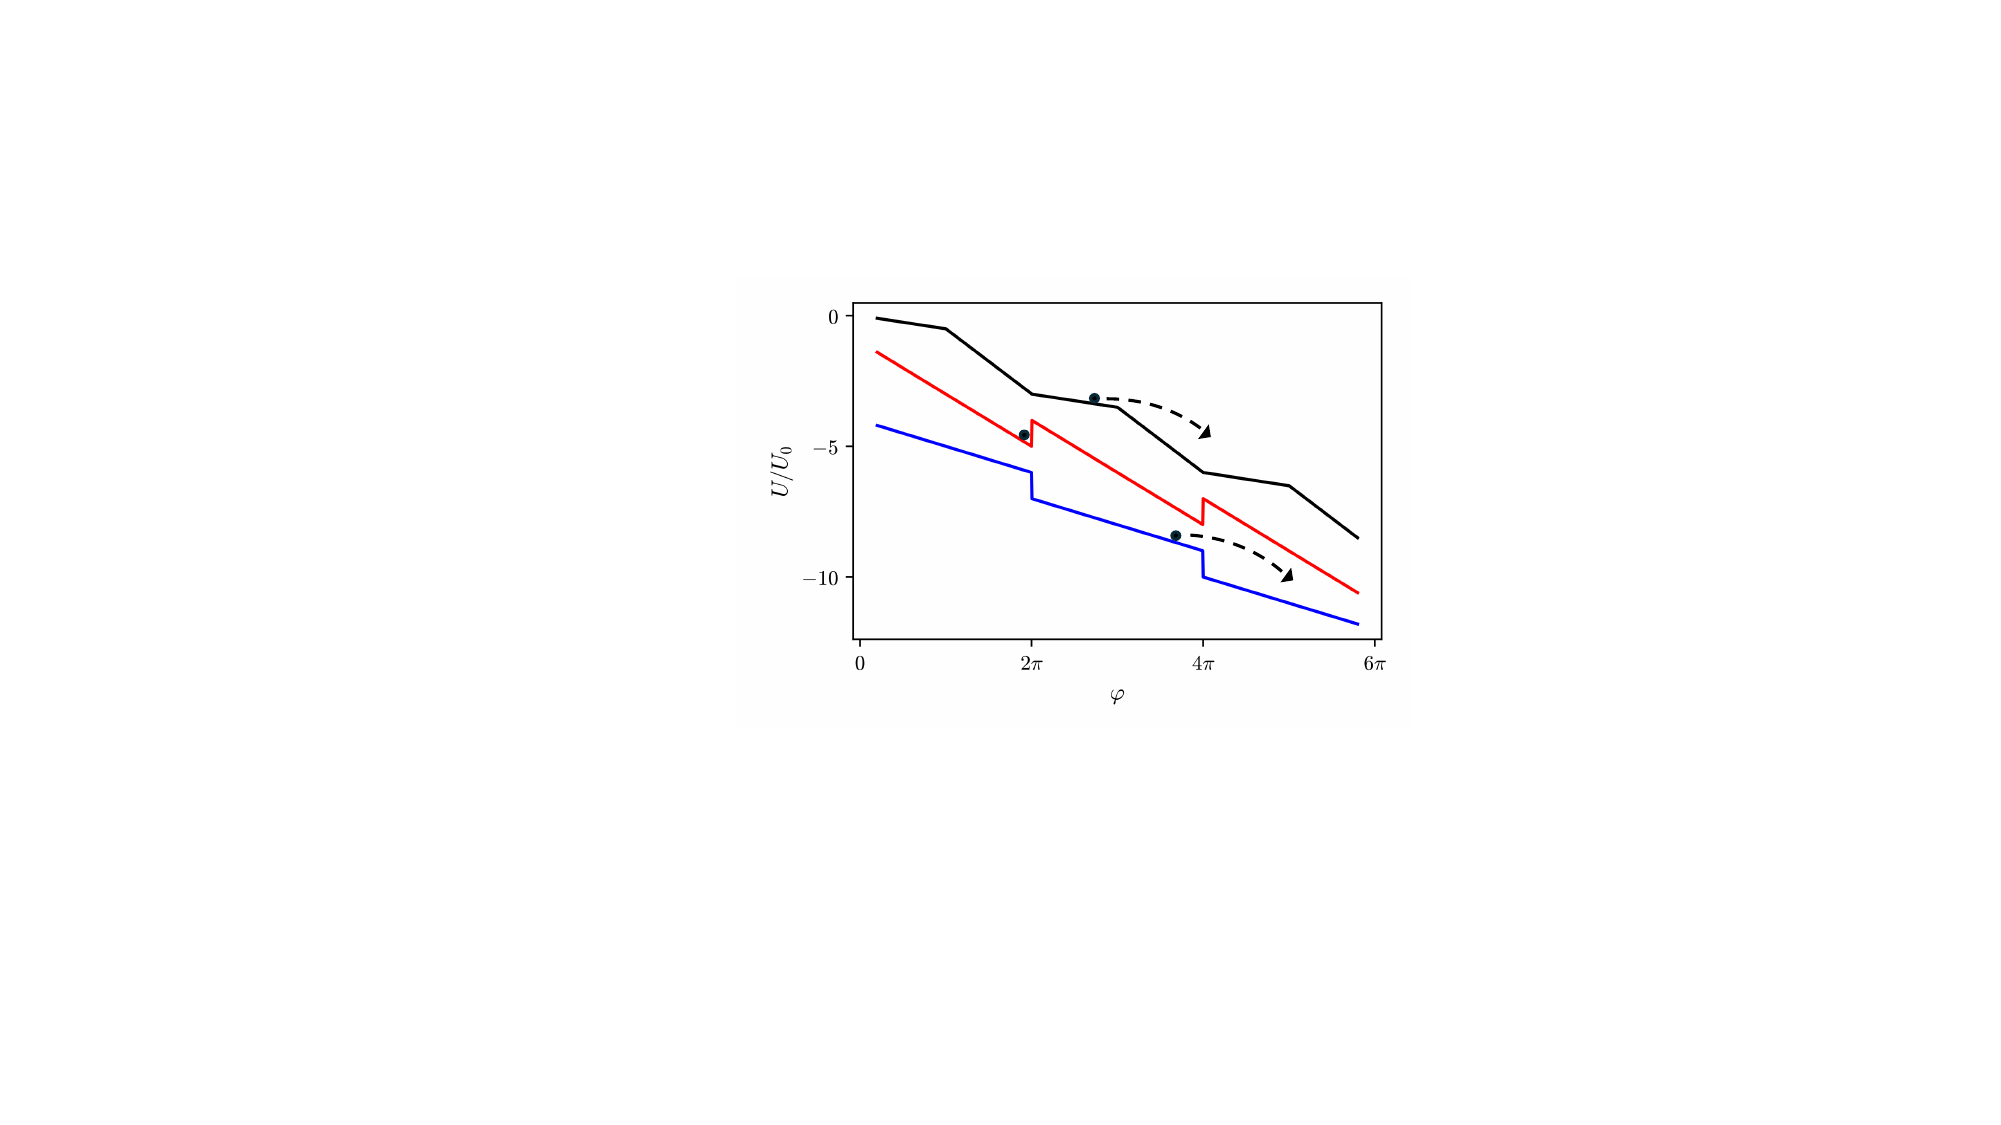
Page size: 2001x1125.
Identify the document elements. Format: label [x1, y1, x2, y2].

picture [735, 278, 1412, 730]
